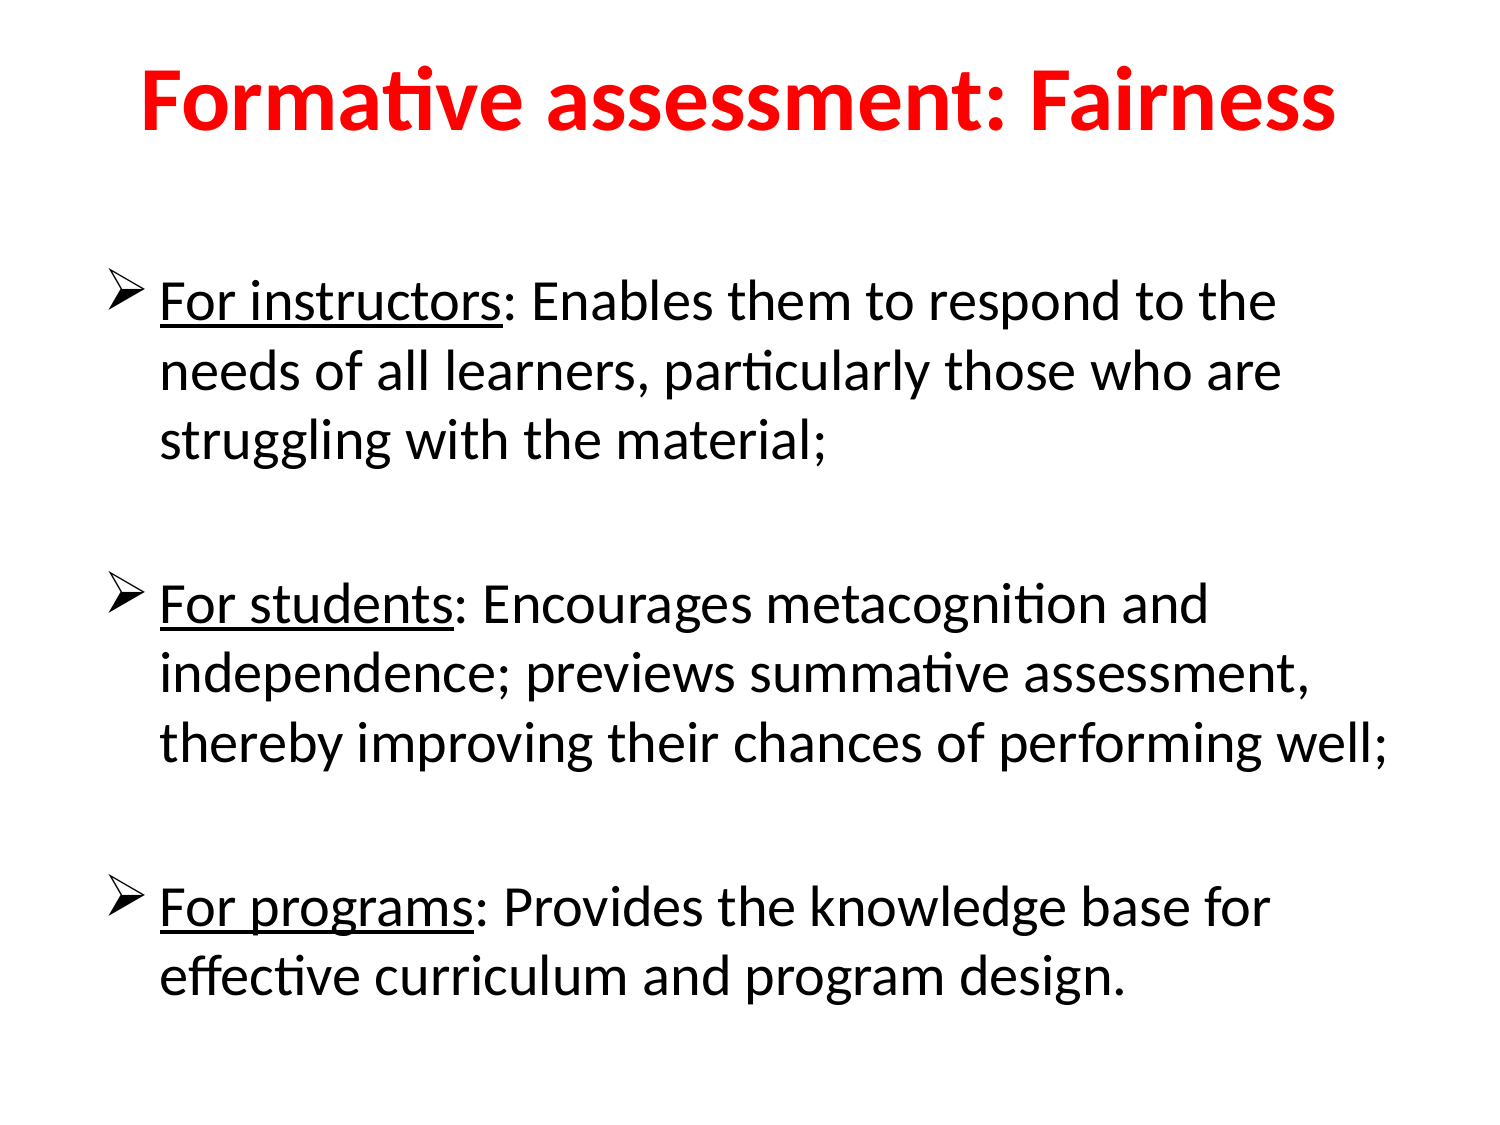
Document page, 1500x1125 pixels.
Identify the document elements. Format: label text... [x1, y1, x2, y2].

title Formative assessment: Fairness [75, 21, 1425, 166]
list For instructors: Enables them to respond to the needs of all learners, particularly those who are struggling with the material; For students: Encourages metacognition and independence; previews summative assessment, thereby improving their chances of performing well; For programs: Provides the knowledge base for effective curriculum and program design. [88, 254, 1439, 1073]
